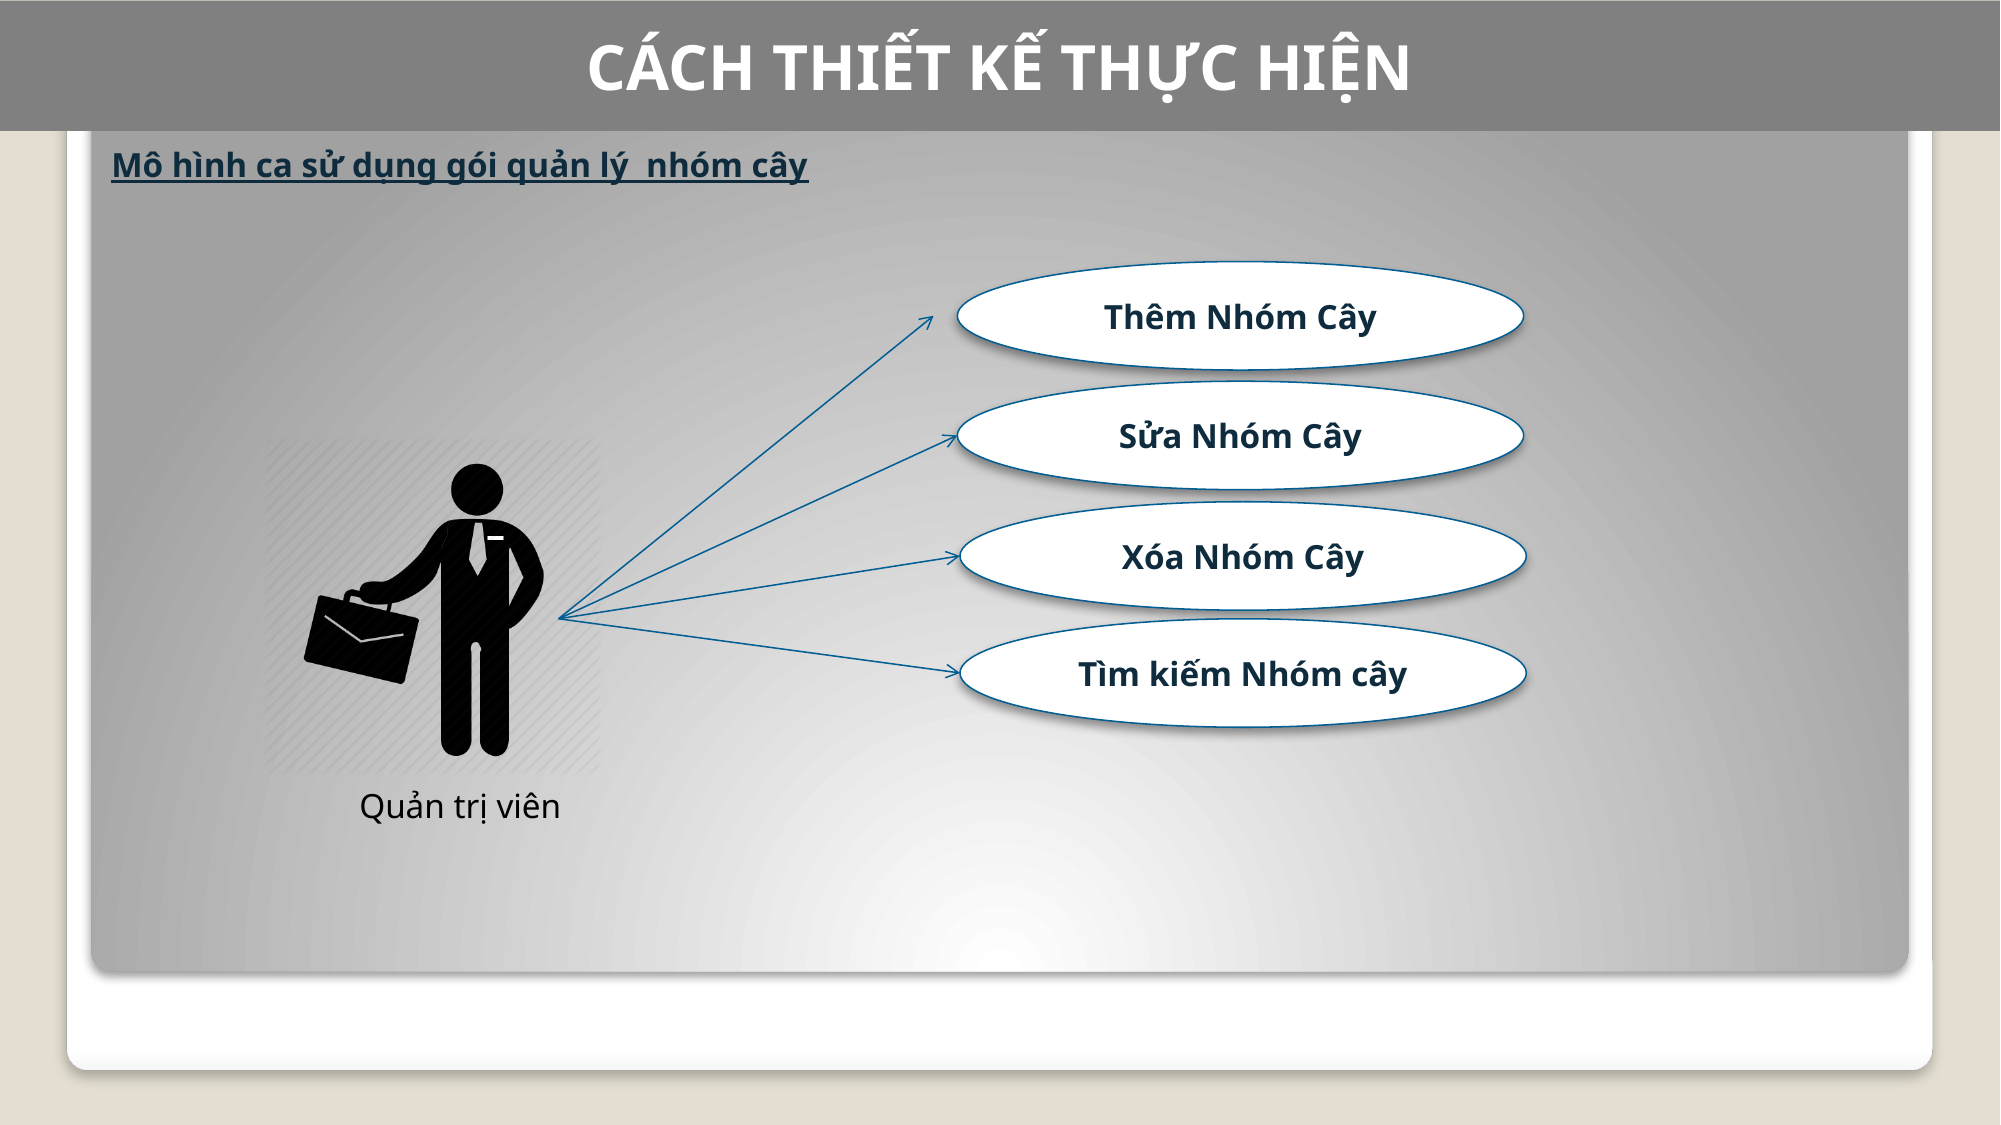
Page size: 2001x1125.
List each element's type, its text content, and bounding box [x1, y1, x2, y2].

text_box Tìm kiếm Nhóm cây [963, 618, 1528, 729]
text_box Xóa Nhóm Cây [964, 500, 1528, 611]
text_box CÁCH THIẾT KẾ THỰC HIỆN [0, 0, 2000, 131]
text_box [558, 315, 934, 435]
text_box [558, 435, 958, 555]
text_box Thêm Nhóm Cây [956, 260, 1525, 371]
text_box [558, 618, 961, 674]
text_box Quản trị viên [344, 787, 577, 833]
text_box Mô hình ca sử dụng gói quản lý nhóm cây [96, 137, 885, 192]
picture [261, 435, 603, 776]
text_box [558, 555, 961, 618]
text_box Sửa Nhóm Cây [956, 380, 1525, 491]
